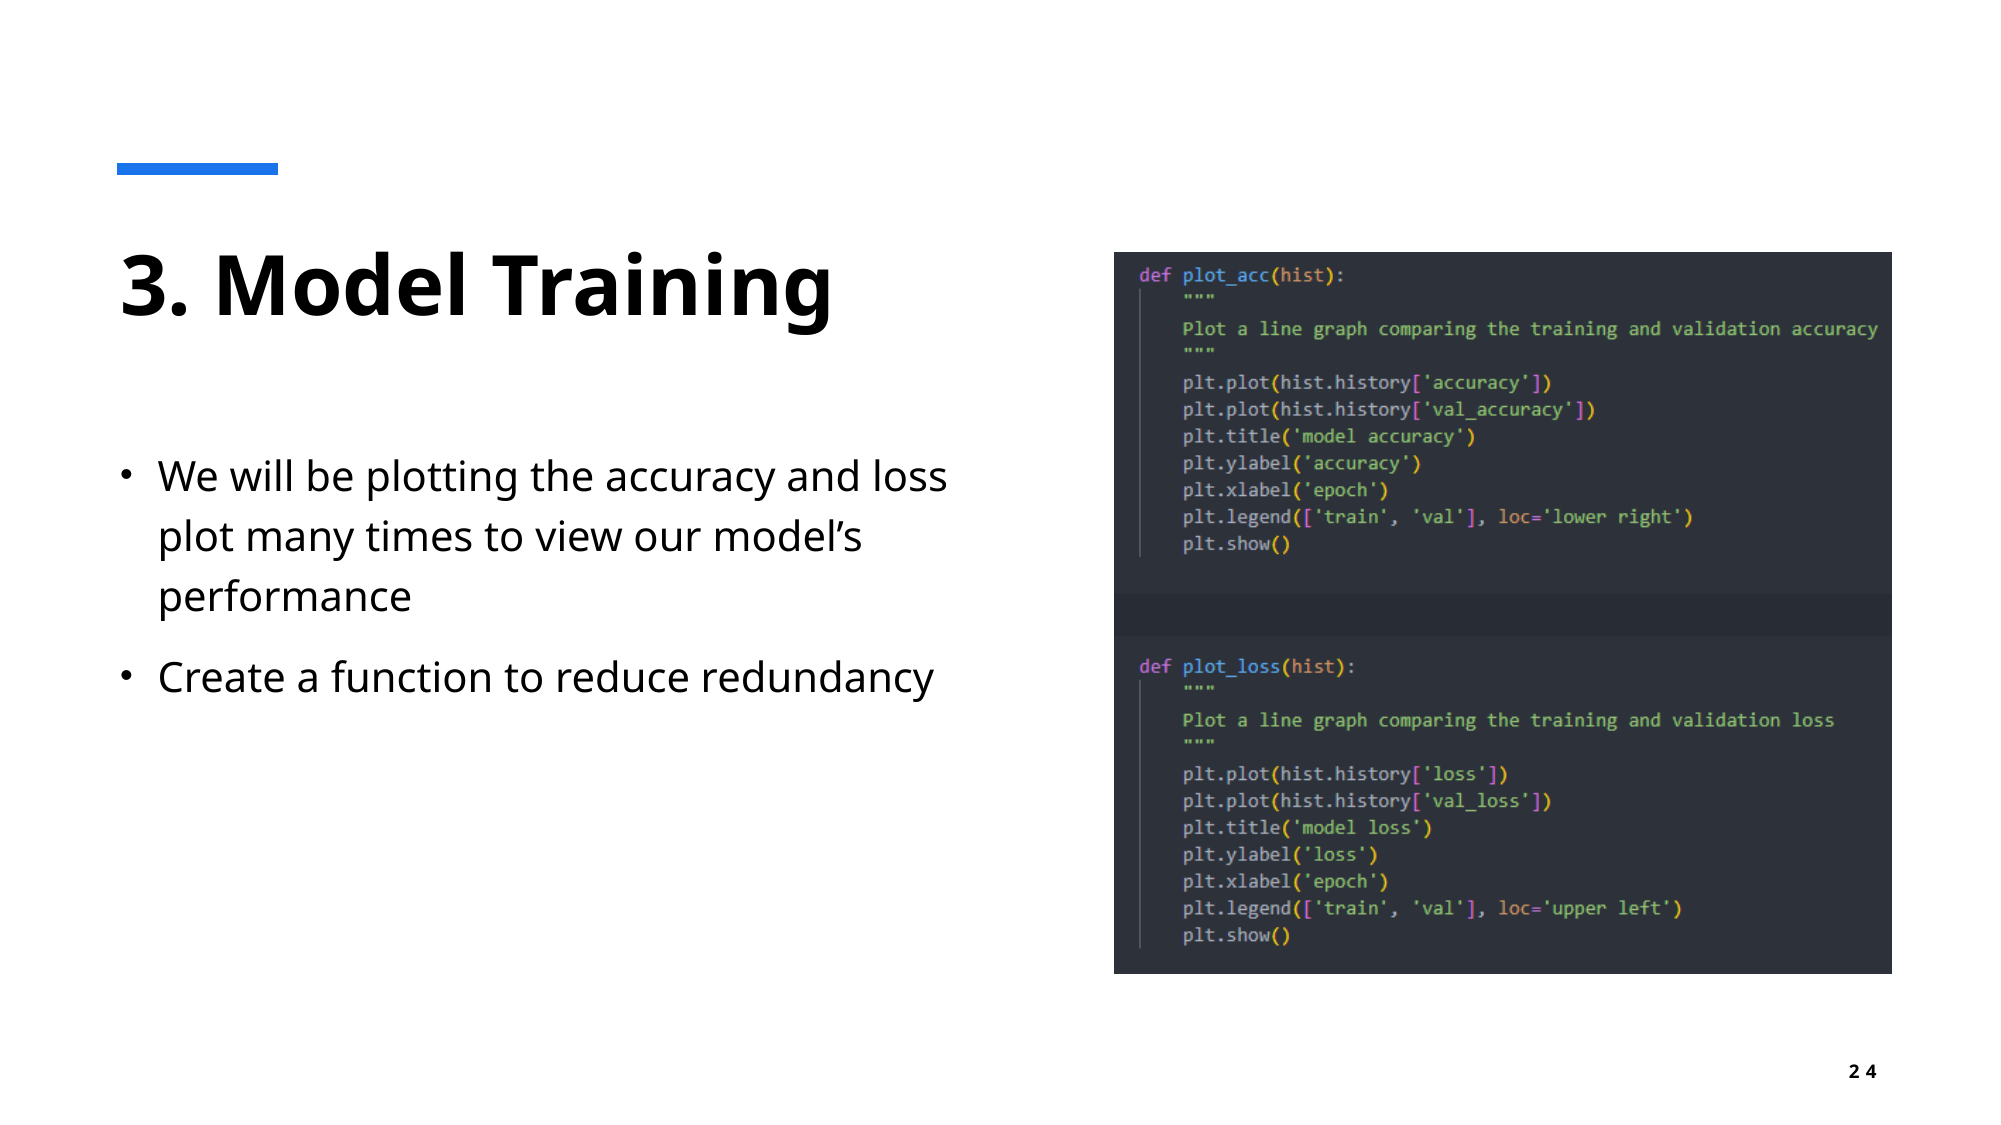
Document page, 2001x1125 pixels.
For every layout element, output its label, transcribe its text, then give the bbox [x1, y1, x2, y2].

slide_number 24 [1772, 1042, 1892, 1103]
title 3. Model Training [105, 224, 1892, 405]
picture [1114, 252, 1892, 974]
list We will be plotting the accuracy and loss plot many times to view our model’s performance Create a function to reduce redundancy [105, 431, 1000, 1017]
